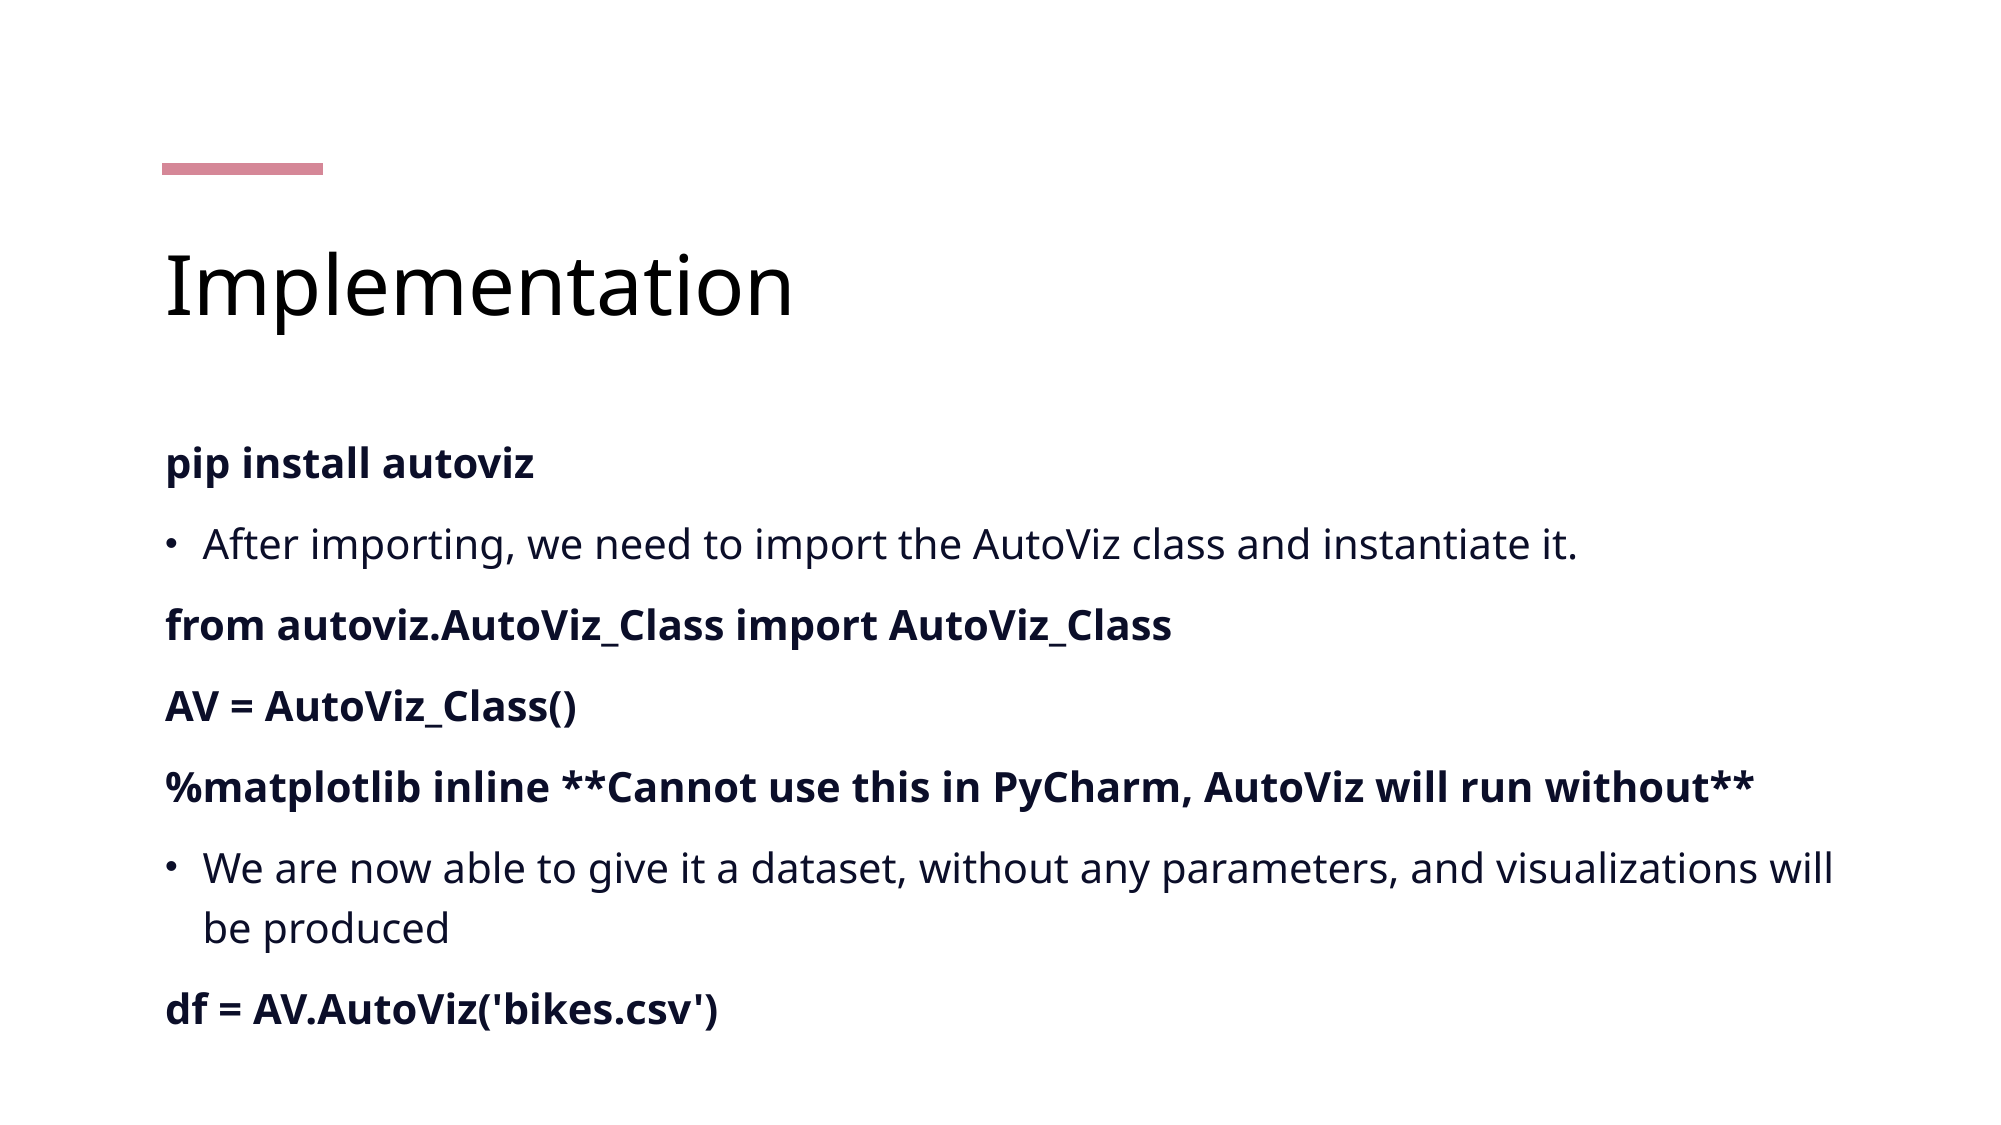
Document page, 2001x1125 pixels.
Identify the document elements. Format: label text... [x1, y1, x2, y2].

list pip install autoviz After importing, we need to import the AutoViz class and instantiate it. from autoviz.AutoViz_Class import AutoViz_Class AV = AutoViz_Class() %matplotlib inline **Cannot use this in PyCharm, AutoViz will run without** We are now able to give it a dataset, without any parameters, and visualizations will be produced df = AV.AutoViz('bikes.csv') [150, 419, 1850, 975]
title Implementation [150, 224, 1850, 419]
